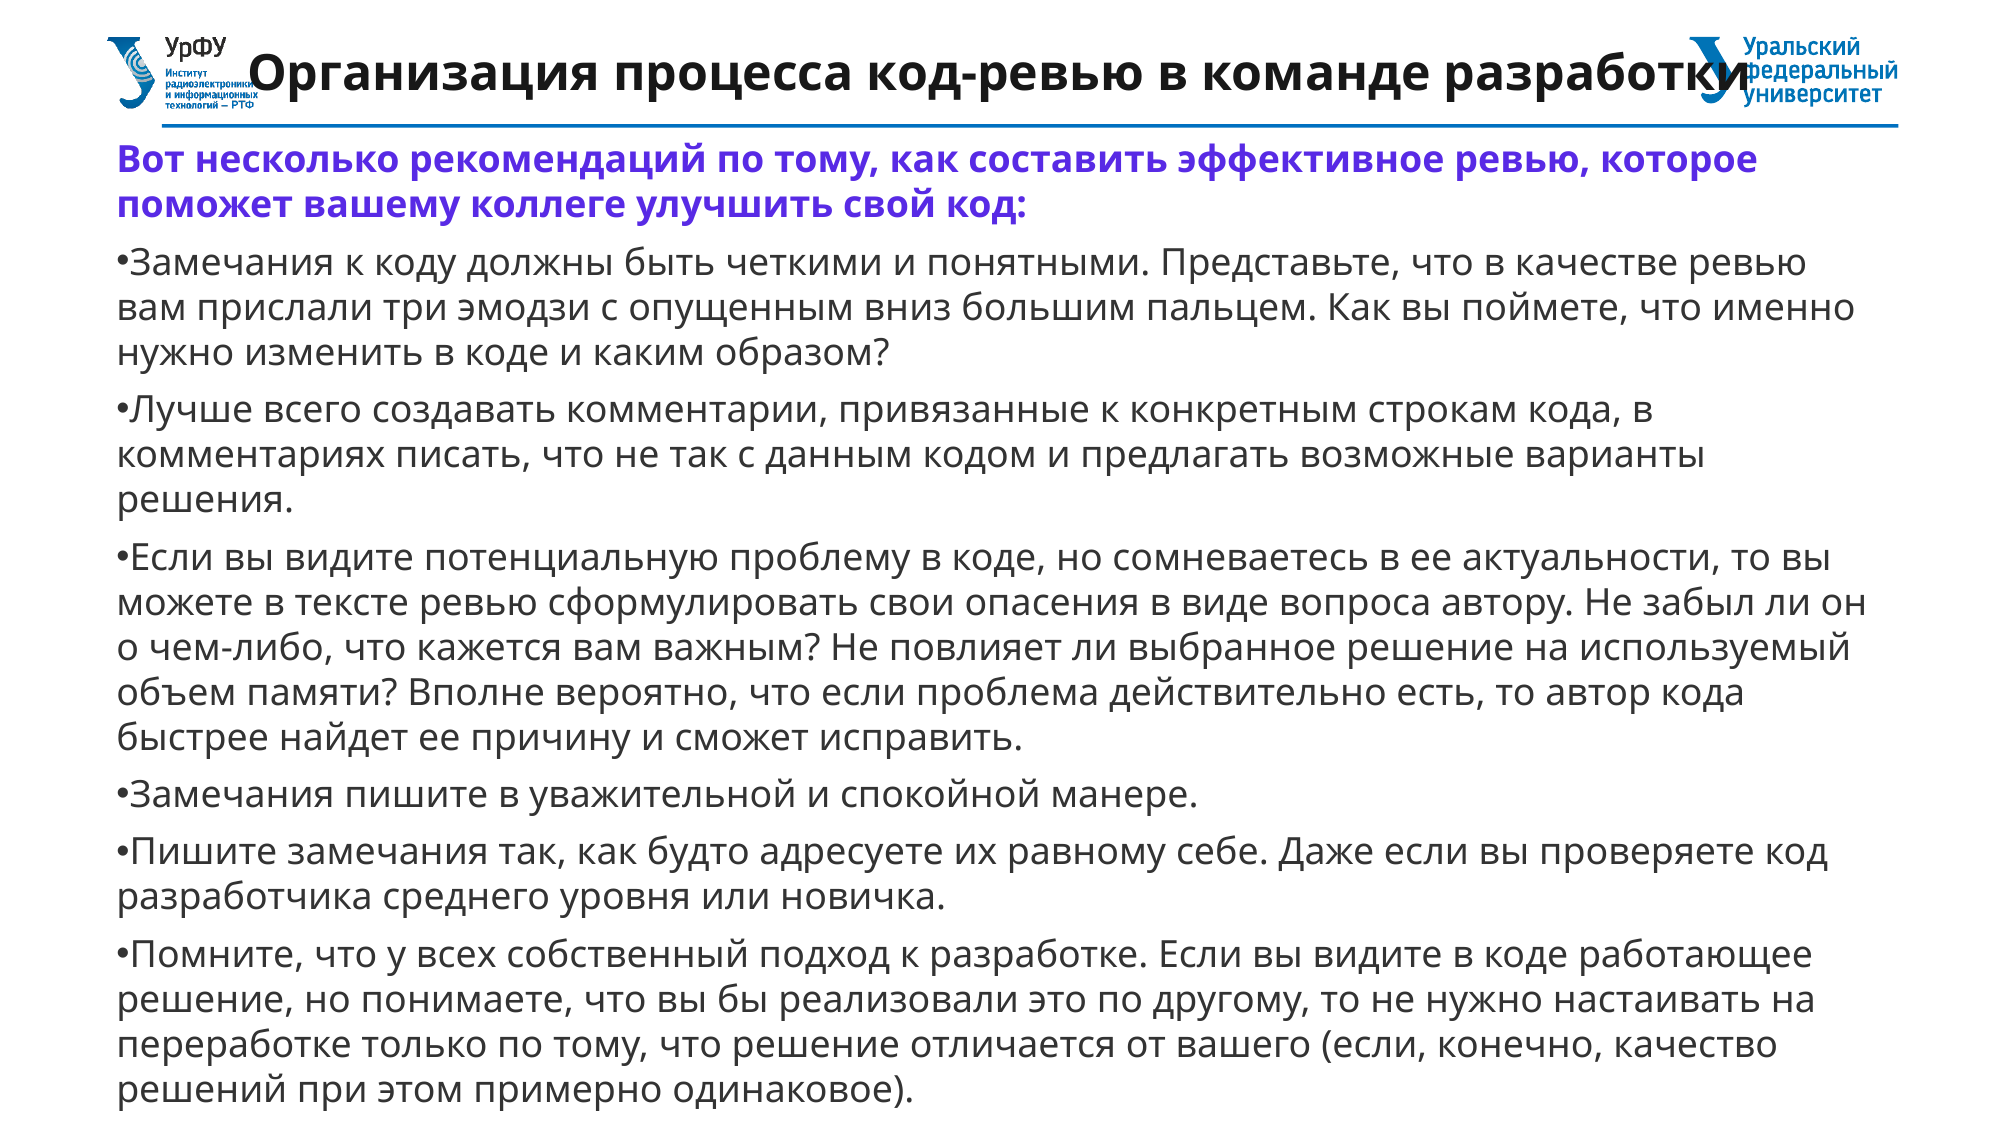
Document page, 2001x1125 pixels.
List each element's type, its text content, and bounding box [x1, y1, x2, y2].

text_box Организация процесса код-ревью в команде разработки [232, 32, 1768, 108]
text_box [161, 123, 1899, 129]
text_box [1687, 35, 1899, 109]
picture [107, 37, 258, 109]
text_box Вот несколько рекомендаций по тому, как составить эффективное ревью, которое поможет вашему коллеге улучшить свой код: Замечания к коду должны быть четкими и понятными. Представьте, что в качестве ревью вам прислали три эмодзи с опущенным вниз большим пальцем. Как вы поймете, что именно нужно изменить в коде и каким образом? Лучше всего создавать комментарии, привязанные к конкретным строкам кода, в комментариях писать, что не так с данным кодом и предлагать возможные варианты решения. Если вы видите потенциальную проблему в коде, но сомневаетесь в ее актуальности, то вы можете в тексте ревью сформулировать свои опасения в виде вопроса автору. Не забыл ли он о чем-либо, что кажется вам важным? Не повлияет ли выбранное решение на используемый объем памяти? Вполне вероятно, что если проблема действительно есть, то автор кода быстрее найдет ее причину и сможет исправить. Замечания пишите в уважительной и спокойной манере. Пишите замечания так, как будто адресуете их равному себе. Даже если вы проверяете код разработчика среднего уровня или новичка. Помните, что у всех собственный подход к разработке. Если вы видите в коде работающее решение, но понимаете, что вы бы реализовали это по другому, то не нужно настаивать на переработке только по тому, что решение отличается от вашего (если, конечно, качество решений при этом примерно одинаковое). [101, 127, 1893, 1118]
